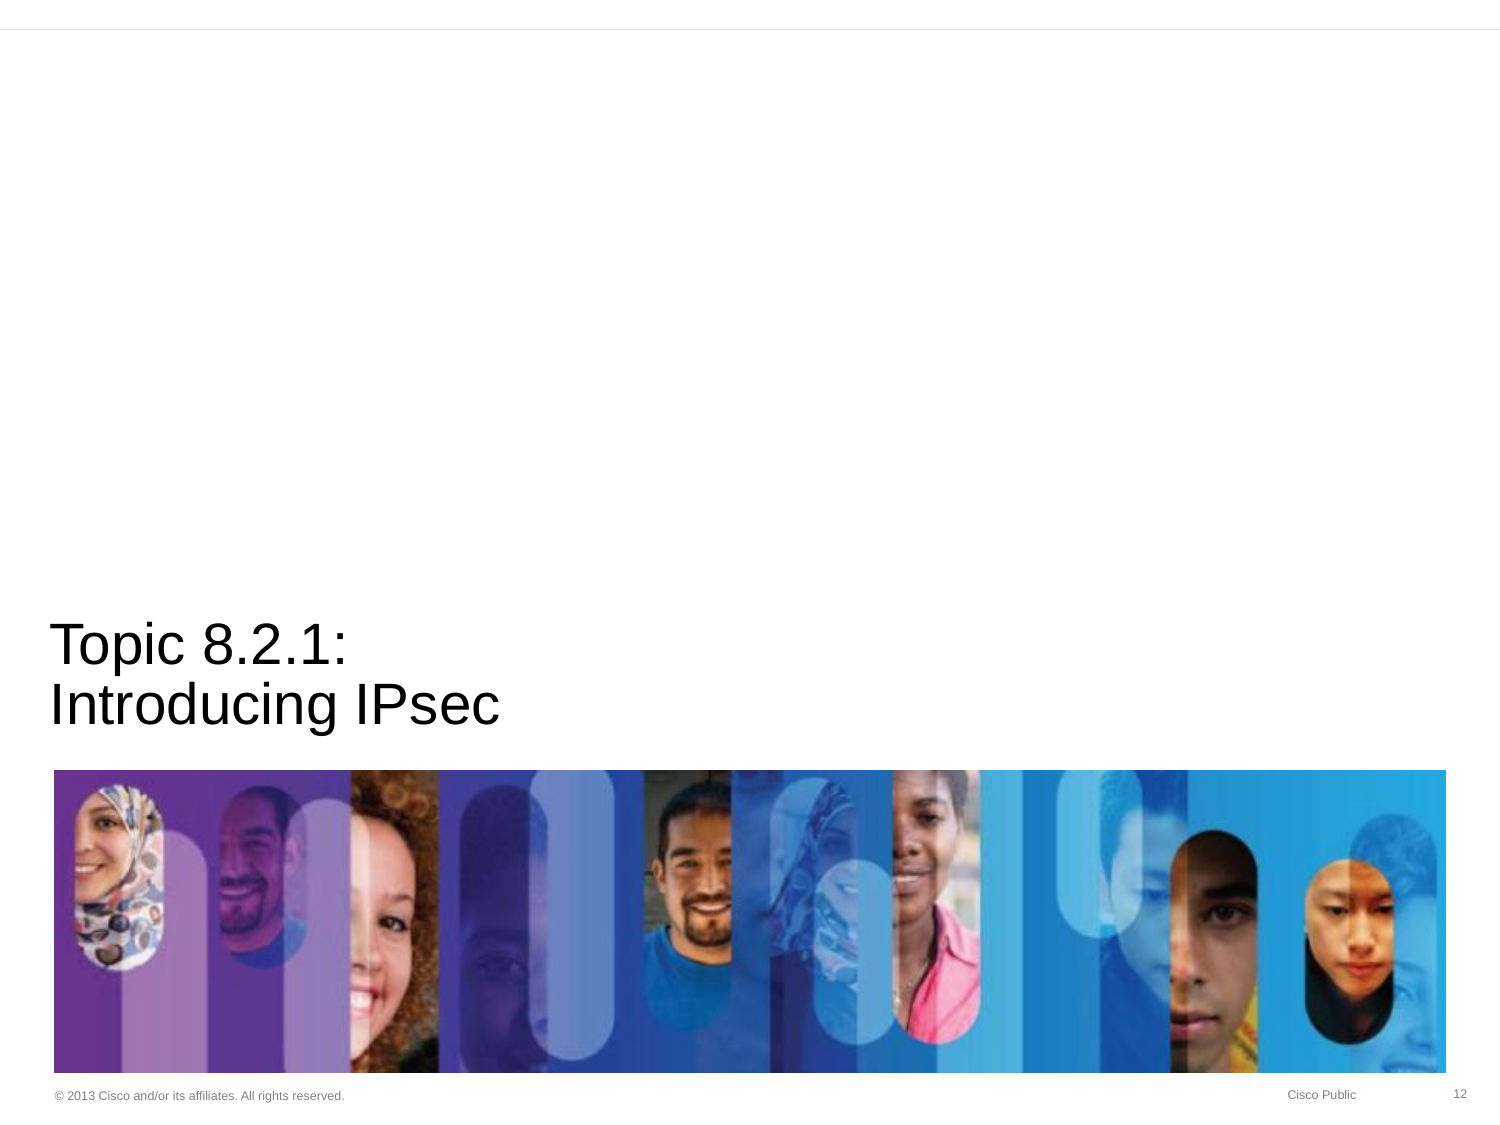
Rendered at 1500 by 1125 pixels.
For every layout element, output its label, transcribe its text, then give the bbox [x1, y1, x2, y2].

title Topic 8.2.1: Introducing IPsec [36, 65, 1439, 744]
picture [54, 770, 1446, 1073]
